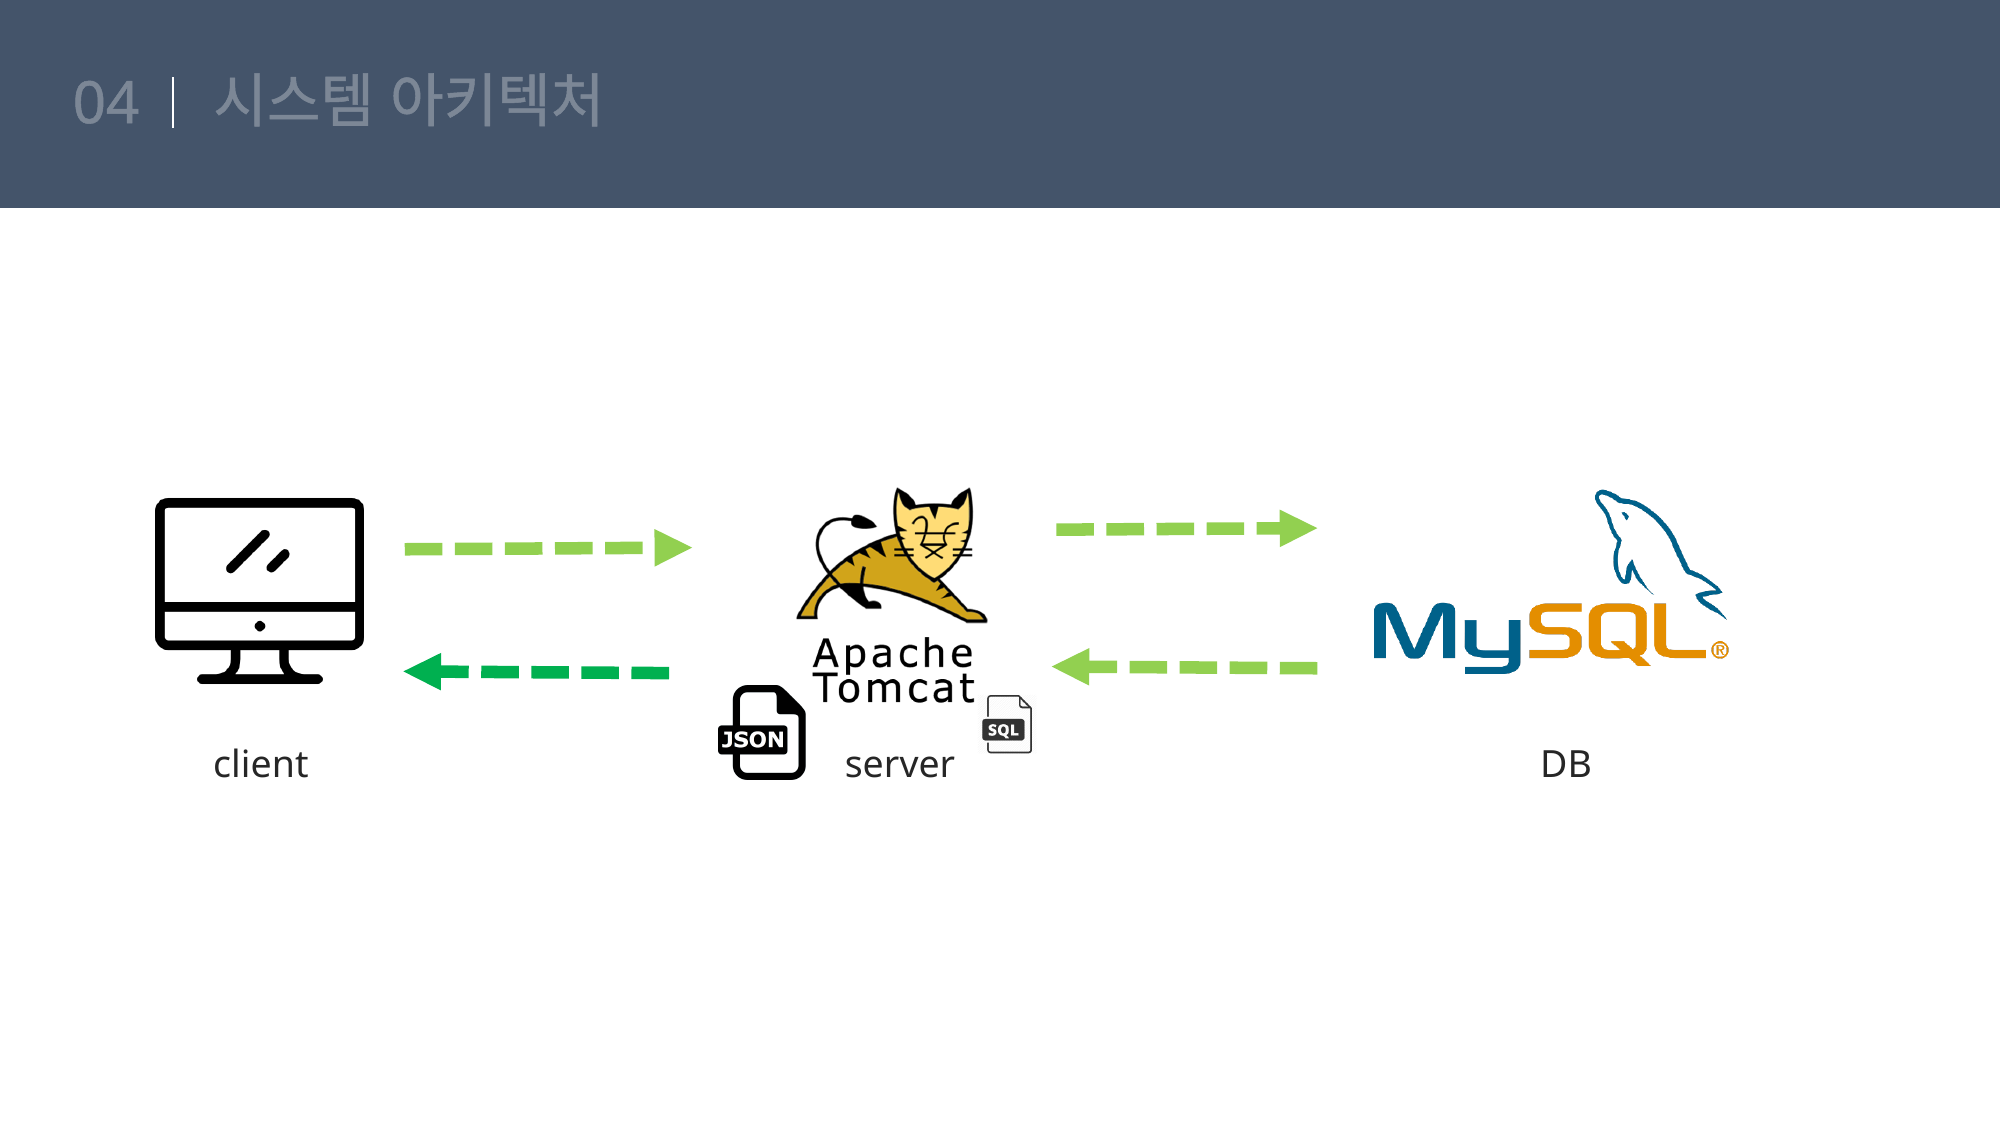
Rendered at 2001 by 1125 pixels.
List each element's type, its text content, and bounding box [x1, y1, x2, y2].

title 시스템 아키텍처 [198, 63, 883, 143]
picture [1373, 489, 1729, 674]
picture [718, 460, 1037, 780]
text_box client [198, 732, 470, 793]
picture [155, 486, 364, 695]
text_box DB [1525, 732, 1636, 793]
text_box server [829, 732, 1102, 793]
list 04 [57, 65, 199, 144]
